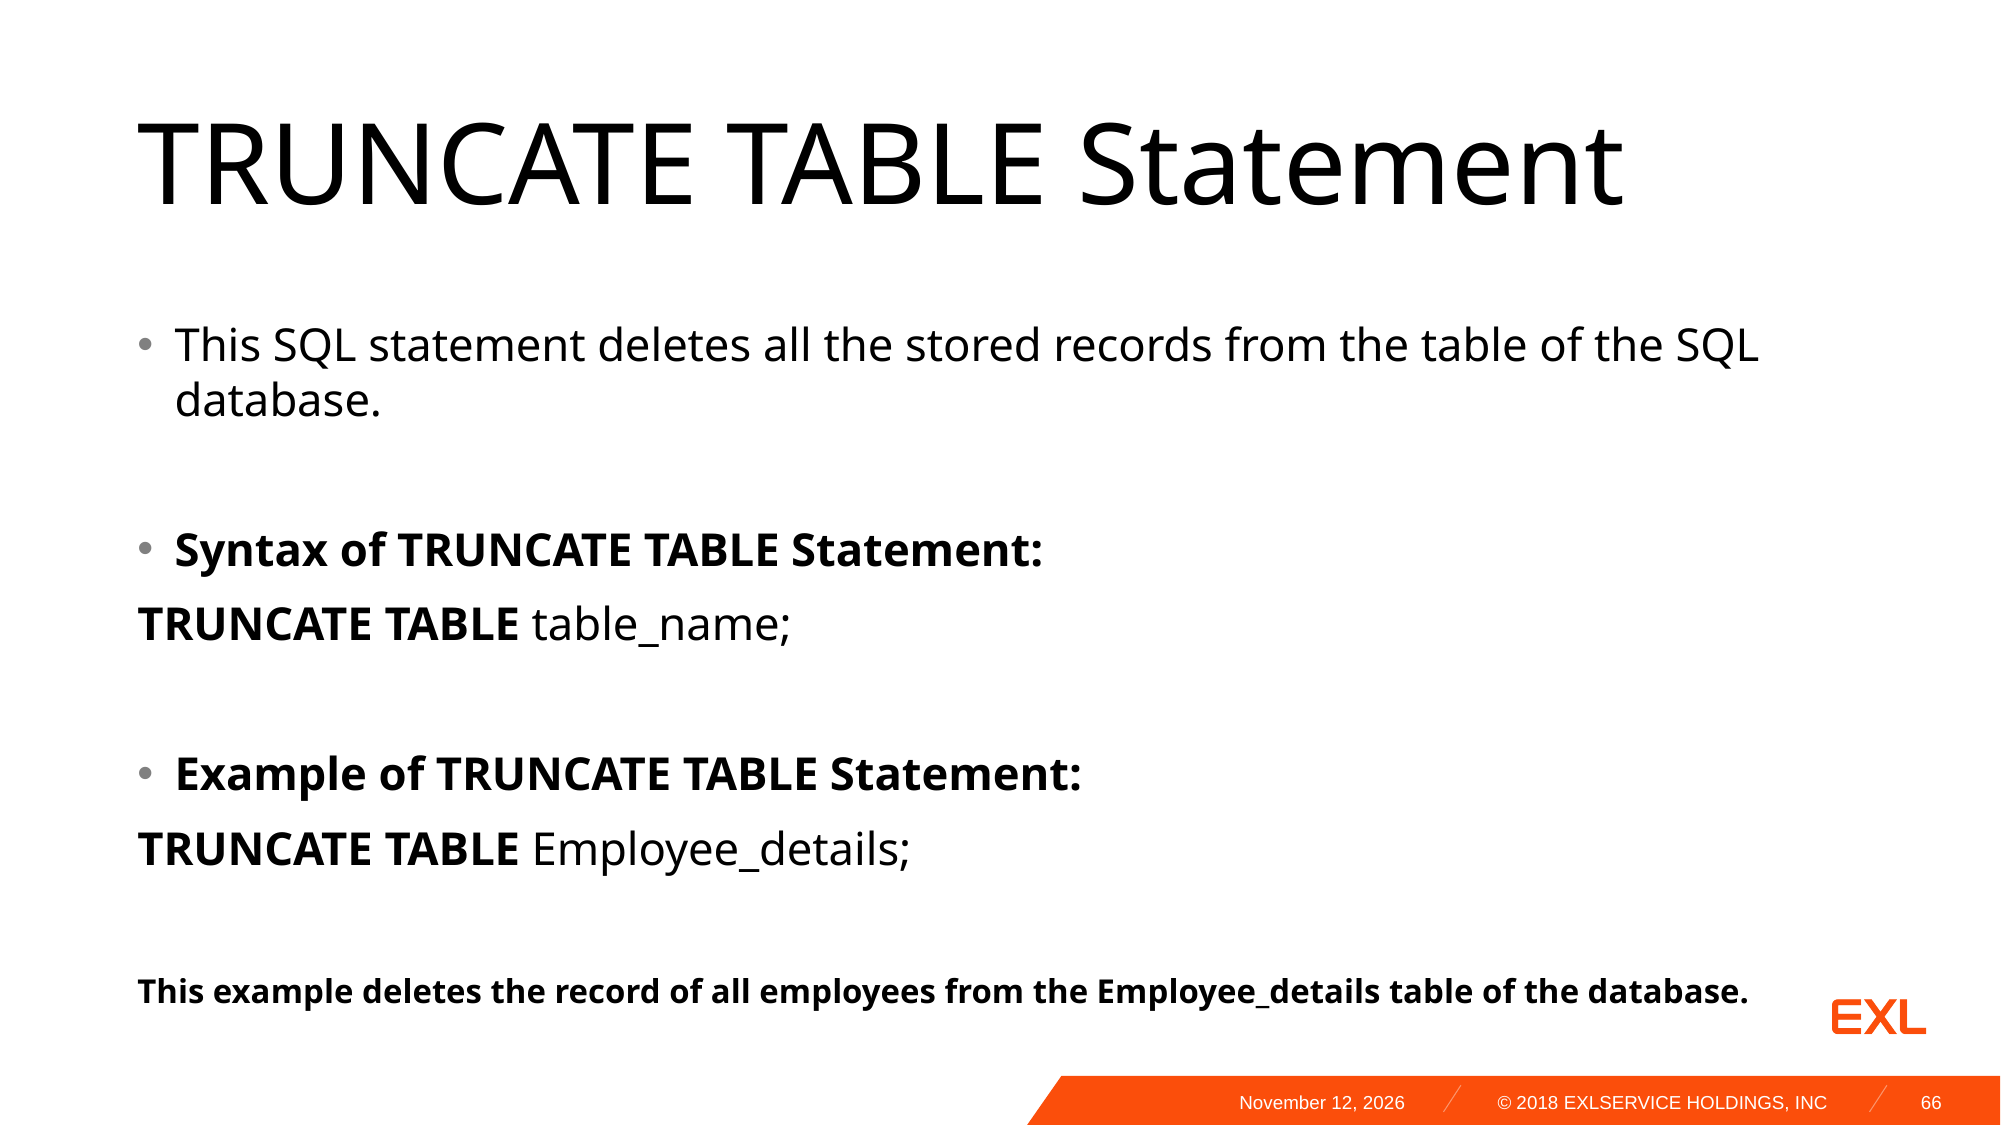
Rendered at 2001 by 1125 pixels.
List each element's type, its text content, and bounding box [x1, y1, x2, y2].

title TRUNCATE TABLE Statement [137, 59, 1863, 278]
list This SQL statement deletes all the stored records from the table of the SQL database. Syntax of TRUNCATE TABLE Statement: TRUNCATE TABLE table_name; Example of TRUNCATE TABLE Statement: TRUNCATE TABLE Employee_details; This example deletes the record of all employees from the Employee_details table of the database. [137, 316, 1863, 1014]
picture [1797, 964, 1961, 1069]
